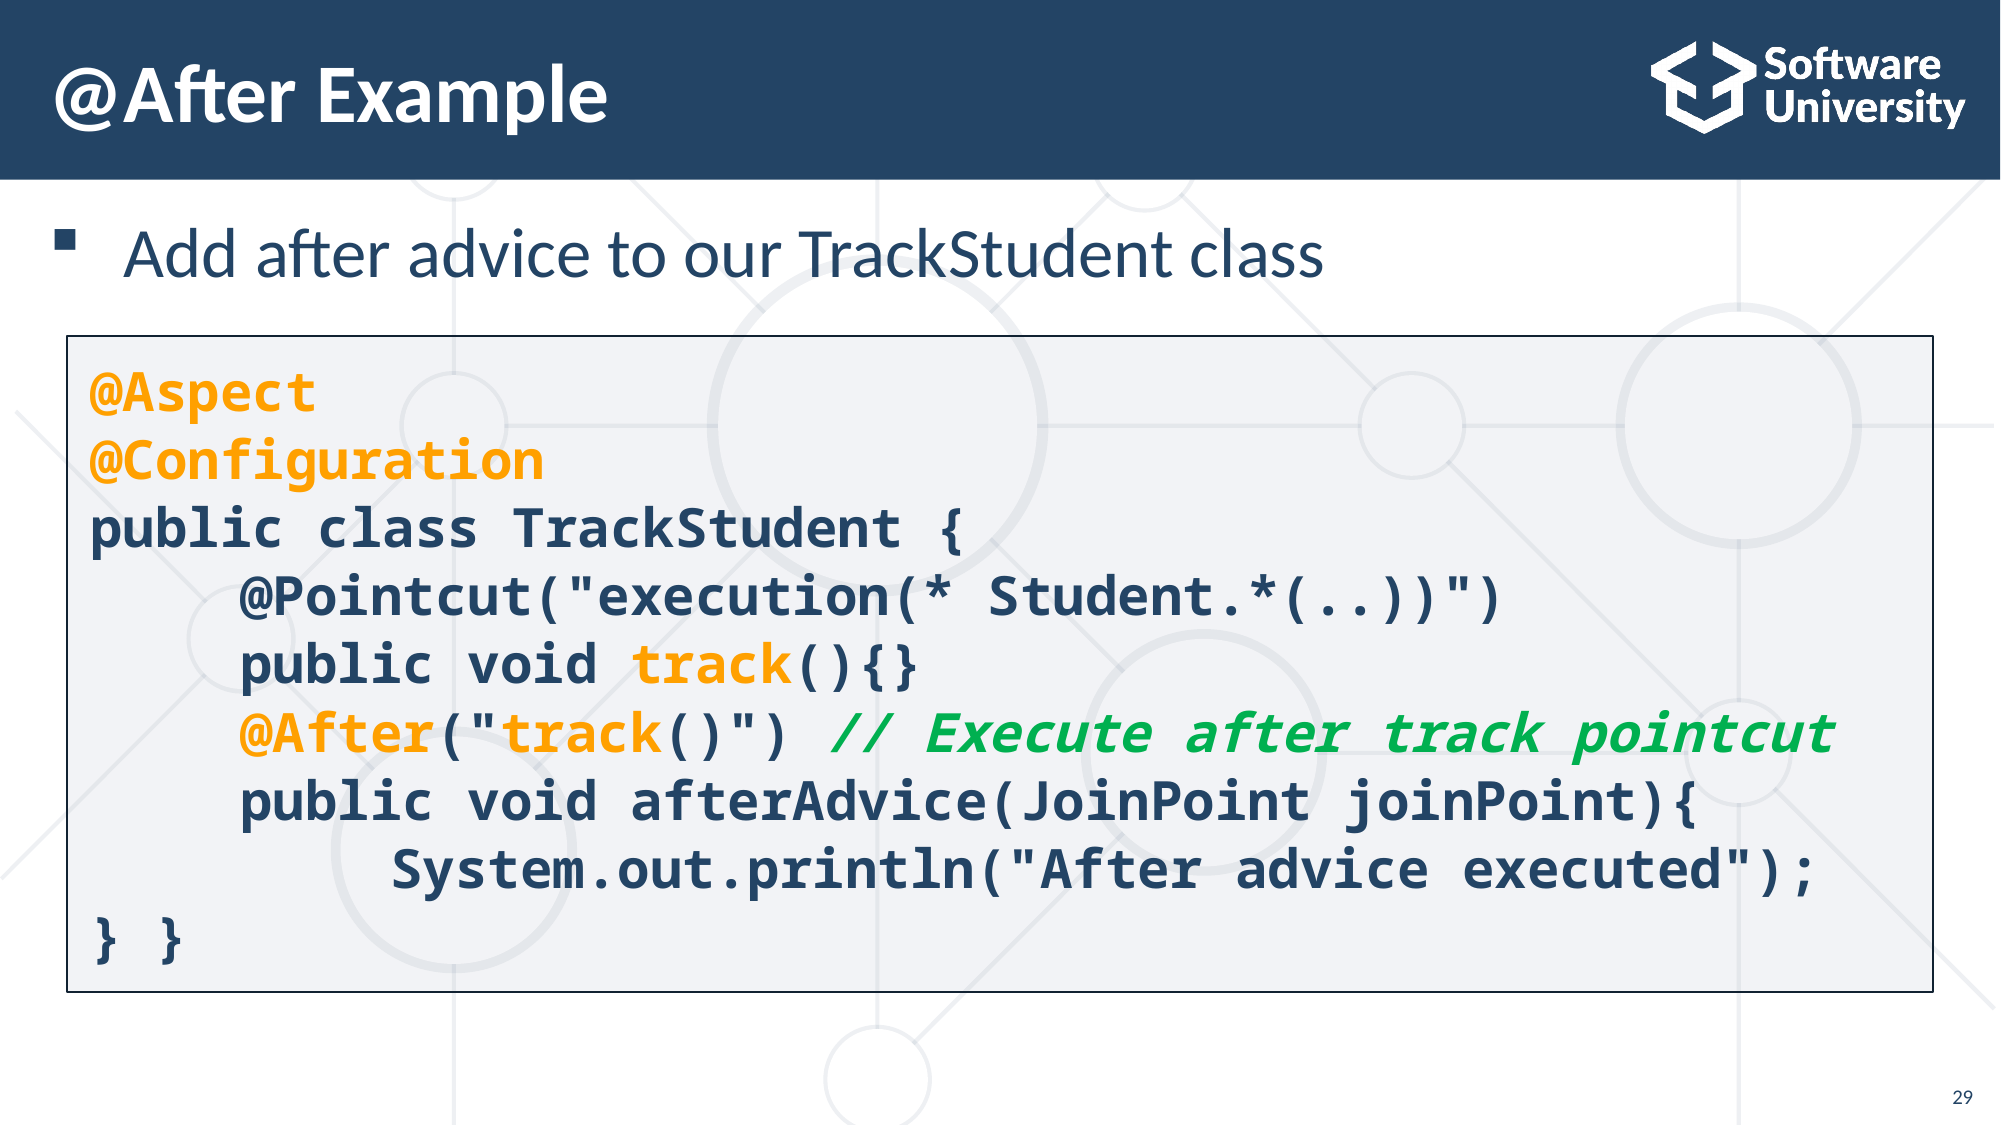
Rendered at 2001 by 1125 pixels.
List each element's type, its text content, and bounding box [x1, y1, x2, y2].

list Add after advice to our TrackStudent class [31, 196, 1969, 1109]
picture [1651, 41, 1966, 134]
list @Aspect @Configuration public class TrackStudent { @Pointcut("execution(* Student.*(..))") public void track(){} @After("track()") // Execute after track pointcut public void afterAdvice(JoinPoint joinPoint){ System.out.println("After advice executed"); } } [66, 335, 1934, 993]
title @After Example [31, 16, 1625, 162]
slide_number 29 [1927, 1067, 1989, 1117]
